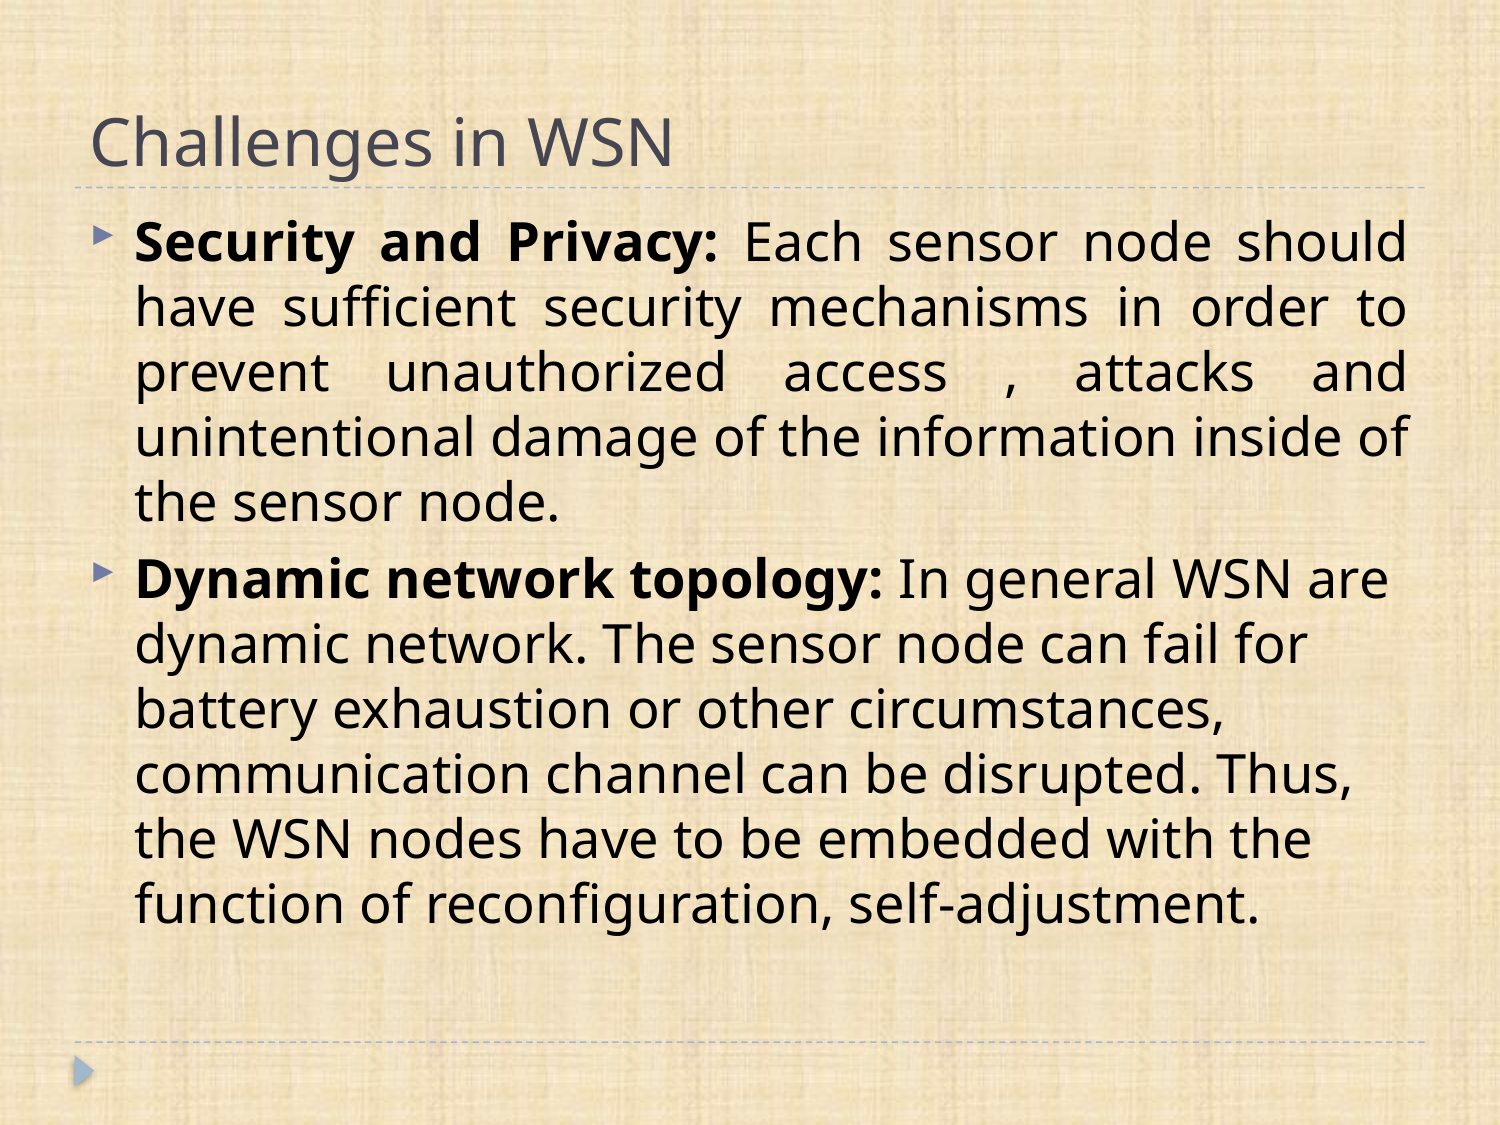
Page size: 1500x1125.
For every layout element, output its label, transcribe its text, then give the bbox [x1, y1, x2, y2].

list Security and Privacy: Each sensor node should have sufficient security mechanisms in order to prevent unauthorized access , attacks and unintentional damage of the information inside of the sensor node. Dynamic network topology: In general WSN are dynamic network. The sensor node can fail for battery exhaustion or other circumstances, communication channel can be disrupted. Thus, the WSN nodes have to be embedded with the function of reconfiguration, self-adjustment. [75, 200, 1425, 1010]
title Challenges in WSN [75, 24, 1425, 188]
